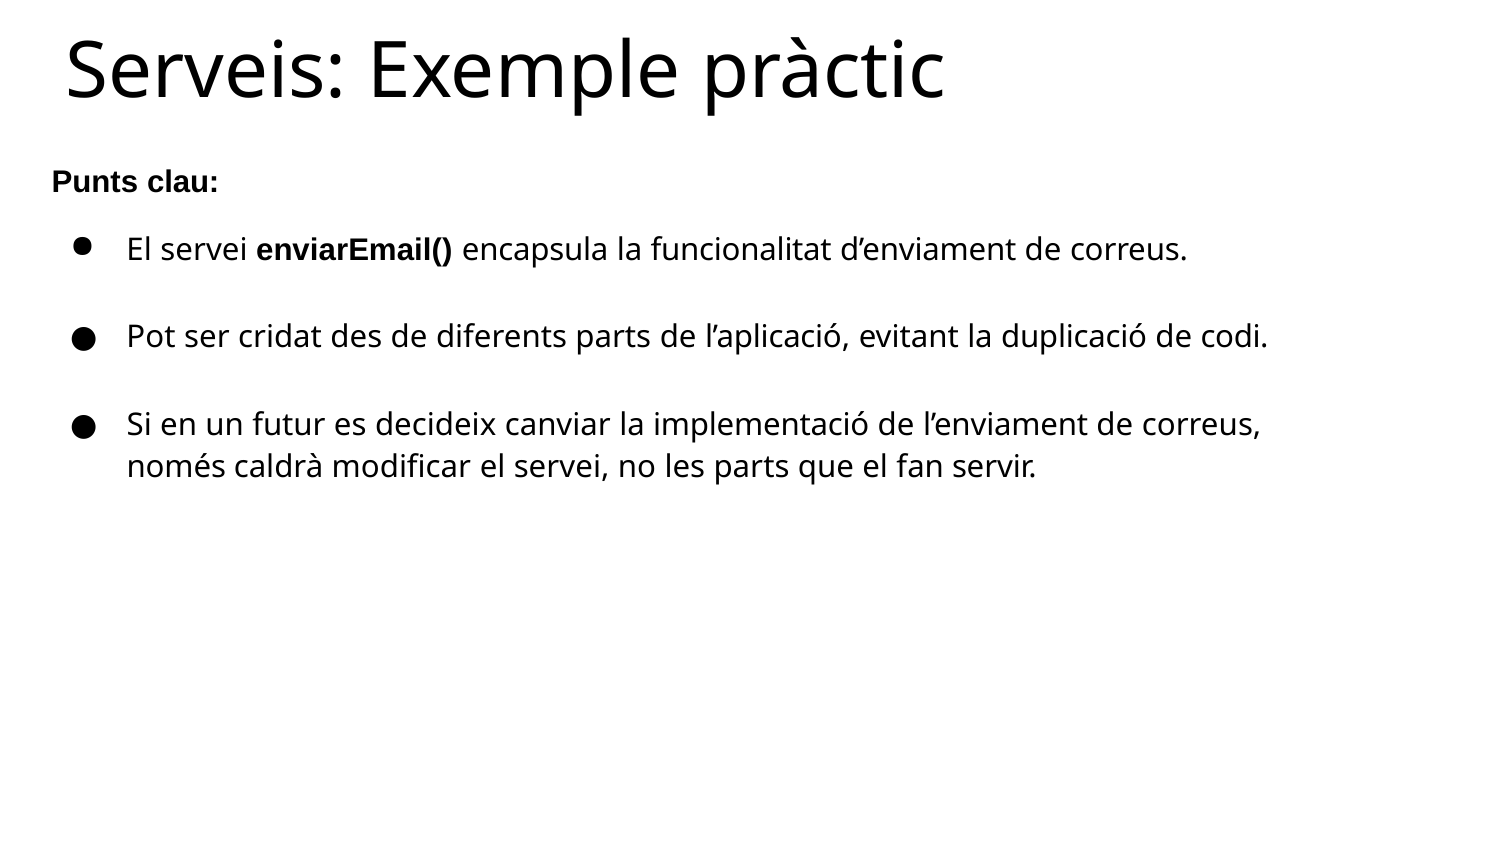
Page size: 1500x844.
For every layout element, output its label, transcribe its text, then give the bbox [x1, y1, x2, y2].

text_box Punts clau: El servei enviarEmail() encapsula la funcionalitat d’enviament de correus. Pot ser cridat des de diferents parts de l’aplicació, evitant la duplicació de codi. Si en un futur es decideix canviar la implementació de l’enviament de correus, només caldrà modificar el servei, no les parts que el fan servir. [49, 158, 1309, 485]
title Serveis: Exemple pràctic [63, 16, 1315, 160]
